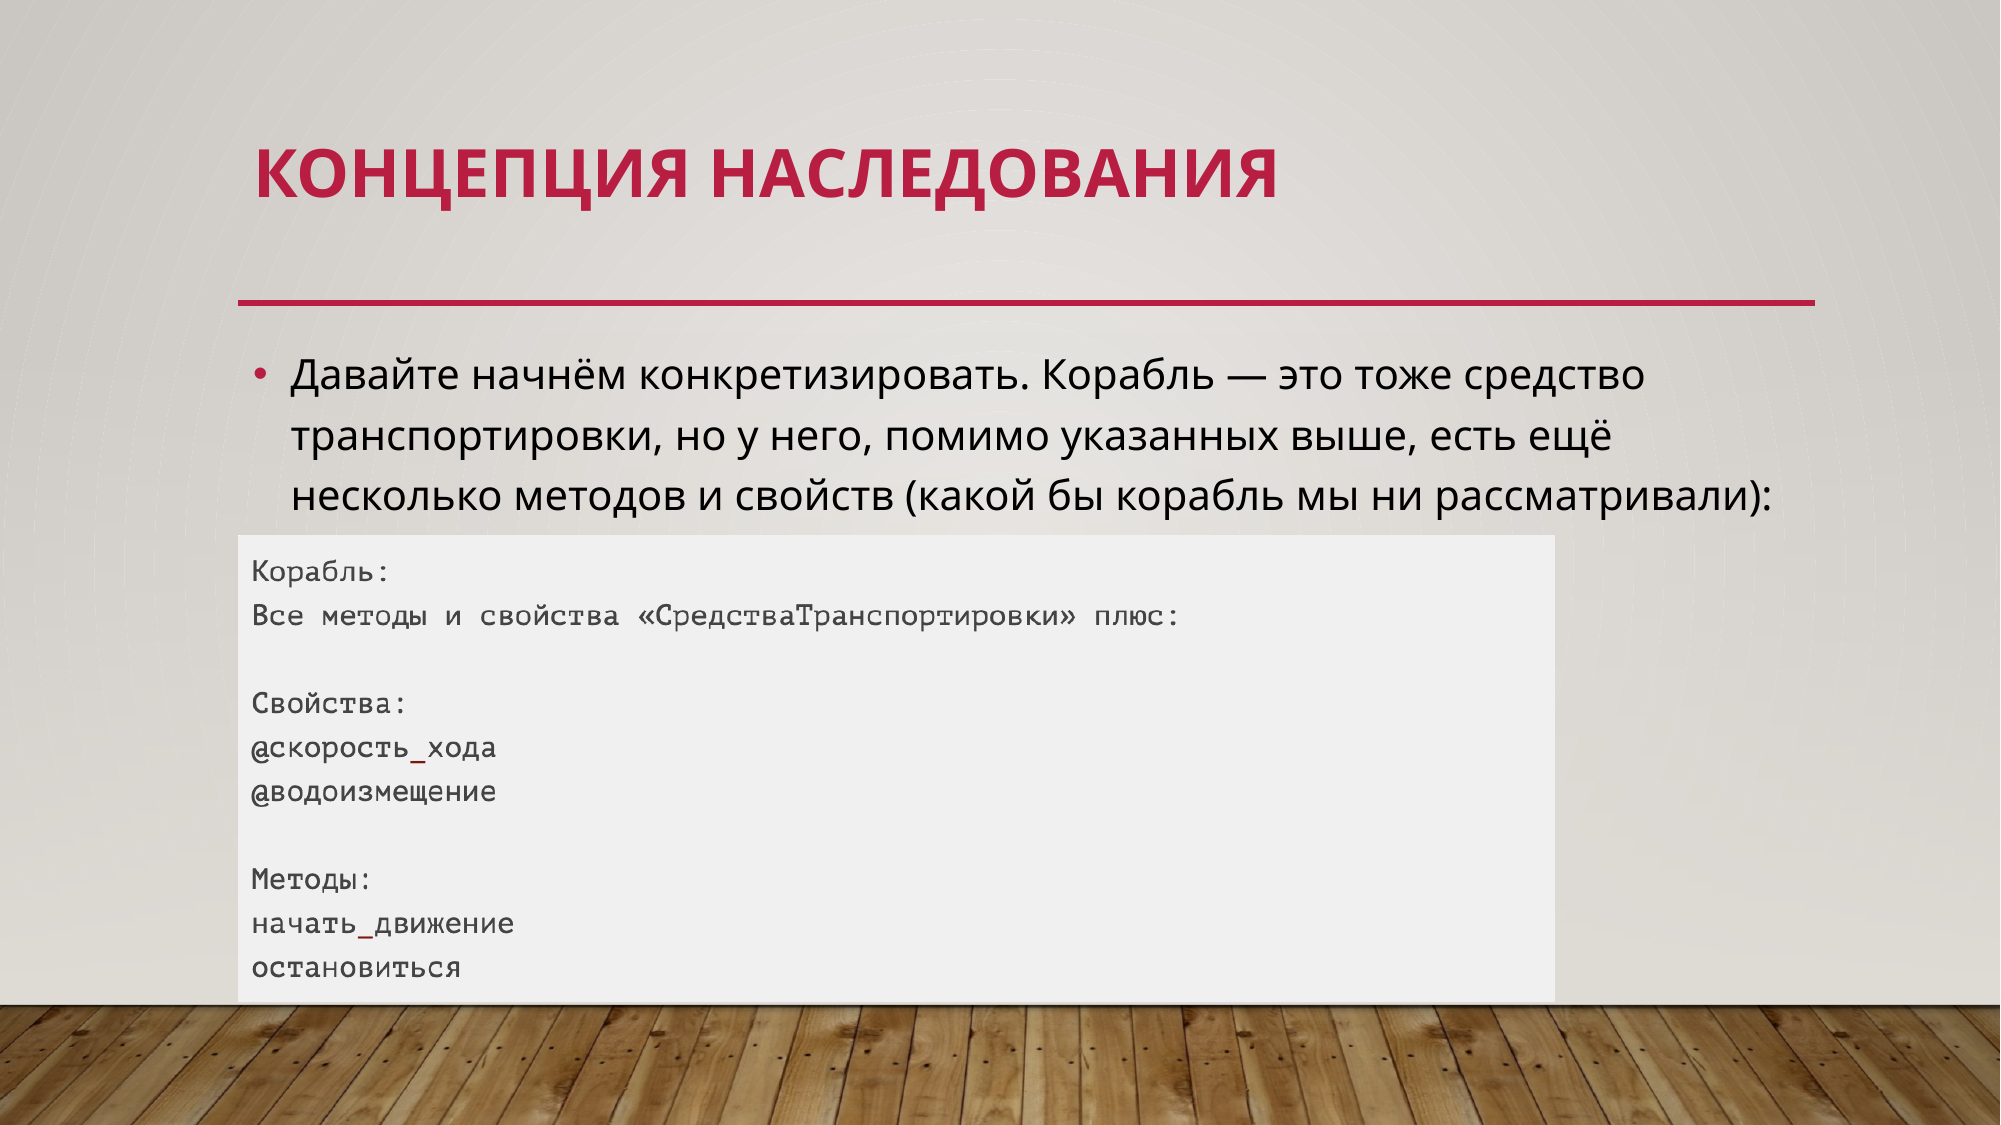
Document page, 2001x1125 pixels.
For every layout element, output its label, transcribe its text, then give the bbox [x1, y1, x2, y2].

list Давайте начнём конкретизировать. Корабль — это тоже средство транспортировки, но у него, помимо указанных выше, есть ещё несколько методов и свойств (какой бы корабль мы ни рассматривали): [238, 330, 1814, 536]
picture [237, 535, 1555, 1002]
title Концепция наследования [238, 131, 1814, 305]
picture [0, 1005, 2000, 1125]
